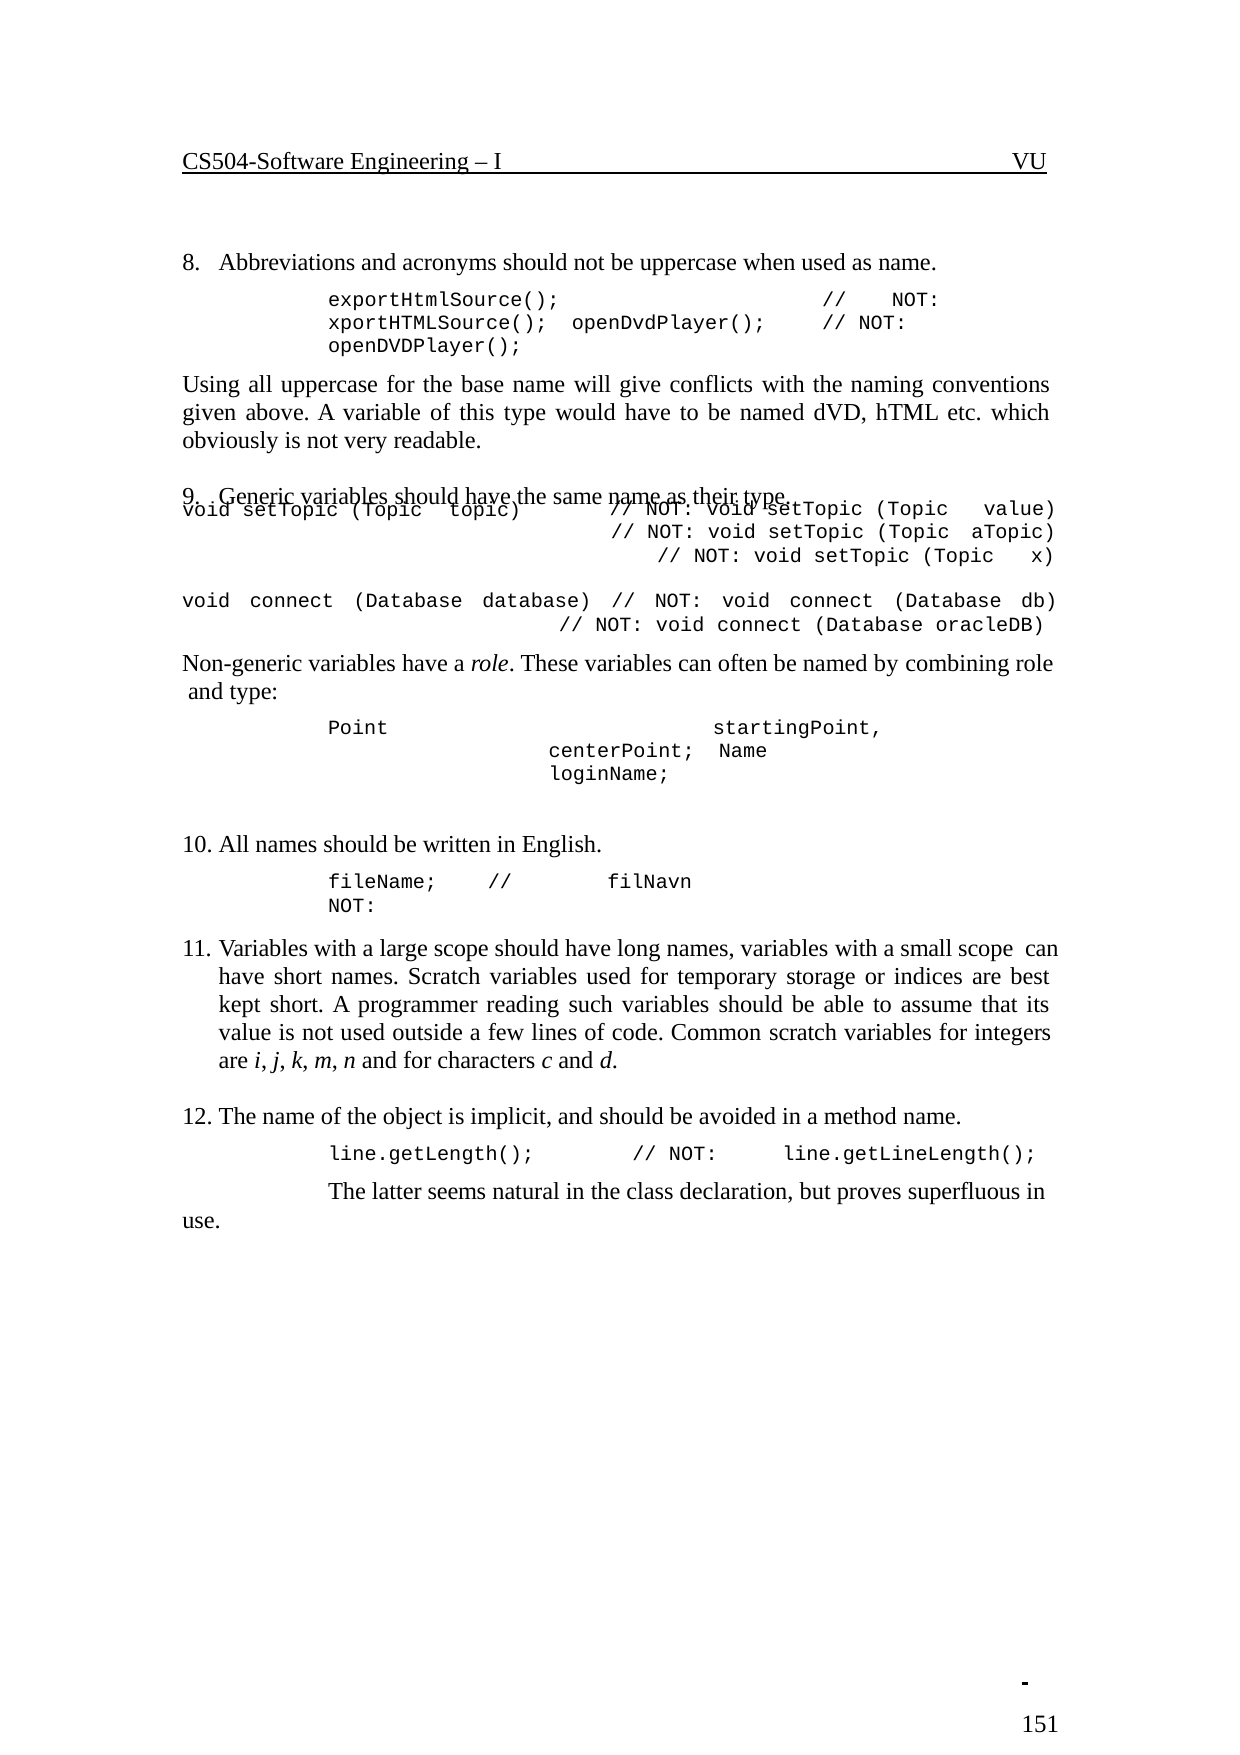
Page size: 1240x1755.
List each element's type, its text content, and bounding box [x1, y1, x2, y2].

text_box VU [1009, 145, 1050, 175]
slide_number 151 © Copyright Virtual University of Pakistan [1019, 1651, 1065, 1755]
text_box Abbreviations and acronyms should not be uppercase when used as name. exportHtmlSource(); // NOT: xportHTMLSource(); openDvdPlayer(); // NOT: openDVDPlayer(); Using all uppercase for the base name will give conflicts with the naming conventions given above. A variable of this type would have to be named dVD, hTML etc. which obviously is not very readable. Generic variables should have the same name as their type. [180, 246, 1060, 510]
text_box Variables with a large scope should have long names, variables with a small scope can have short names. Scratch variables used for temporary storage or indices are best kept short. A programmer reading such variables should be able to assume that its value is not used outside a few lines of code. Common scratch variables for integers are i, j, k, m, n and for characters c and d. The name of the object is implicit, and should be avoided in a method name. line.getLength(); // NOT: line.getLineLength(); The latter seems natural in the class declaration, but proves superfluous in use. [180, 933, 1060, 1234]
text_box CS504-Software Engineering – I [180, 145, 504, 175]
text_box // NOT: void setTopic (Topic value) // NOT: void setTopic (Topic aTopic) // NOT: void setTopic (Topic x) [607, 495, 1059, 567]
text_box fileName; // NOT: [326, 867, 574, 917]
text_box filNavn [605, 867, 695, 893]
text_box void setTopic (Topic topic) [180, 495, 526, 521]
text_box 10. All names should be written in English. [180, 828, 607, 858]
text_box void connect (Database database) // NOT: void connect (Database db) // NOT: void connect (Database oracleDB) Non-generic variables have a role. These variables can often be named by combining role and type: Point startingPoint, centerPoint; Name loginName; [180, 588, 1060, 785]
